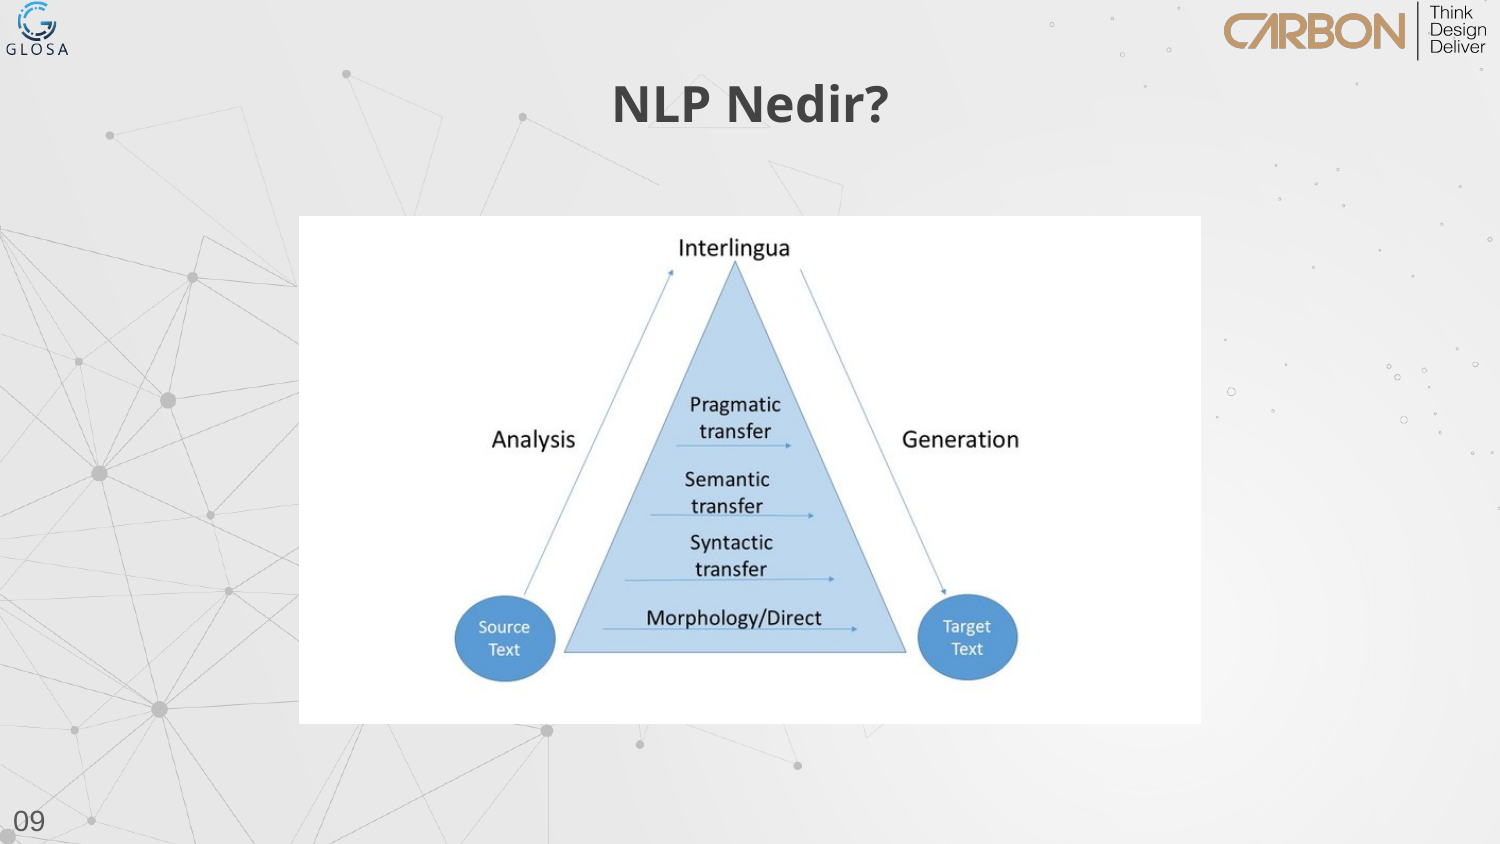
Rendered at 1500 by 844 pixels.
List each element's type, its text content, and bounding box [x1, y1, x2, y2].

picture [299, 216, 1201, 724]
picture [1209, 0, 1500, 66]
text_box 09 [0, 796, 68, 844]
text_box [1, 0, 72, 69]
title NLP Nedir? [322, 57, 1178, 140]
